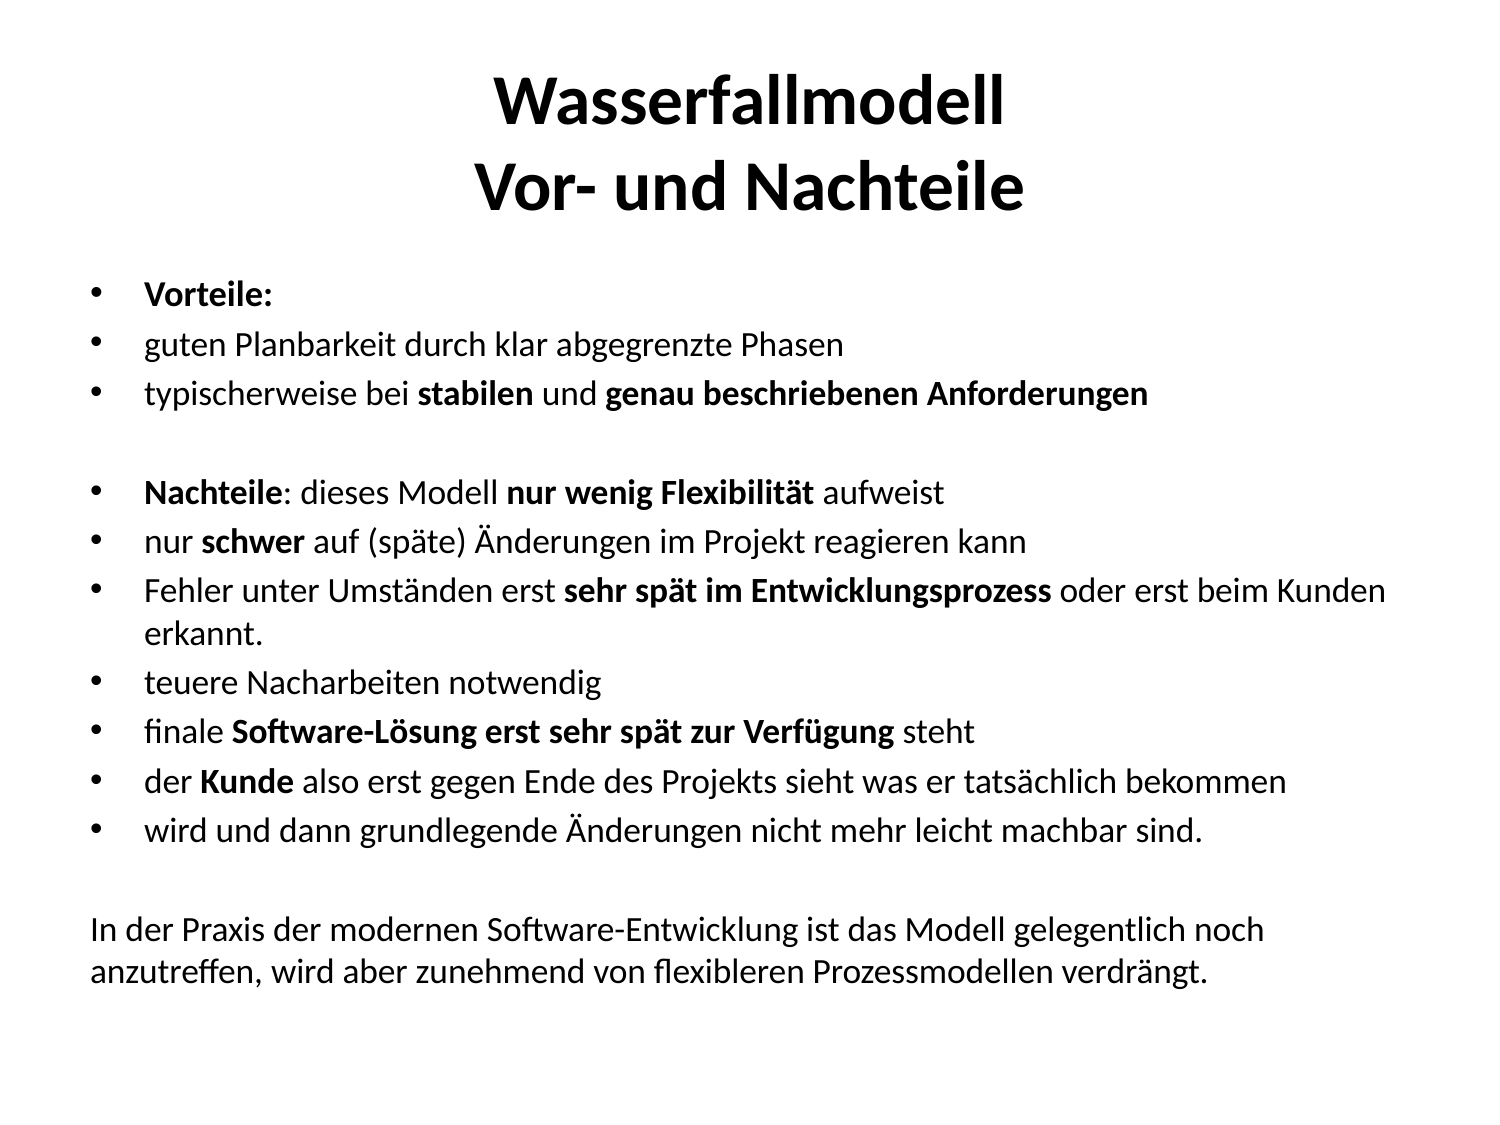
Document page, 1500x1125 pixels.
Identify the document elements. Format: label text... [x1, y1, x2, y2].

list Vorteile: guten Planbarkeit durch klar abgegrenzte Phasen typischerweise bei stabilen und genau beschriebenen Anforderungen Nachteile: dieses Modell nur wenig Flexibilität aufweist nur schwer auf (späte) Änderungen im Projekt reagieren kann Fehler unter Umständen erst sehr spät im Entwicklungsprozess oder erst beim Kunden erkannt. teuere Nacharbeiten notwendig finale Software-Lösung erst sehr spät zur Verfügung steht der Kunde also erst gegen Ende des Projekts sieht was er tatsächlich bekommen wird und dann grundlegende Änderungen nicht mehr leicht machbar sind. In der Praxis der modernen Software-Entwicklung ist das Modell gelegentlich noch anzutreffen, wird aber zunehmend von flexibleren Prozessmodellen verdrängt. [75, 262, 1425, 1005]
title Wasserfallmodell Vor- und Nachteile [75, 45, 1425, 233]
